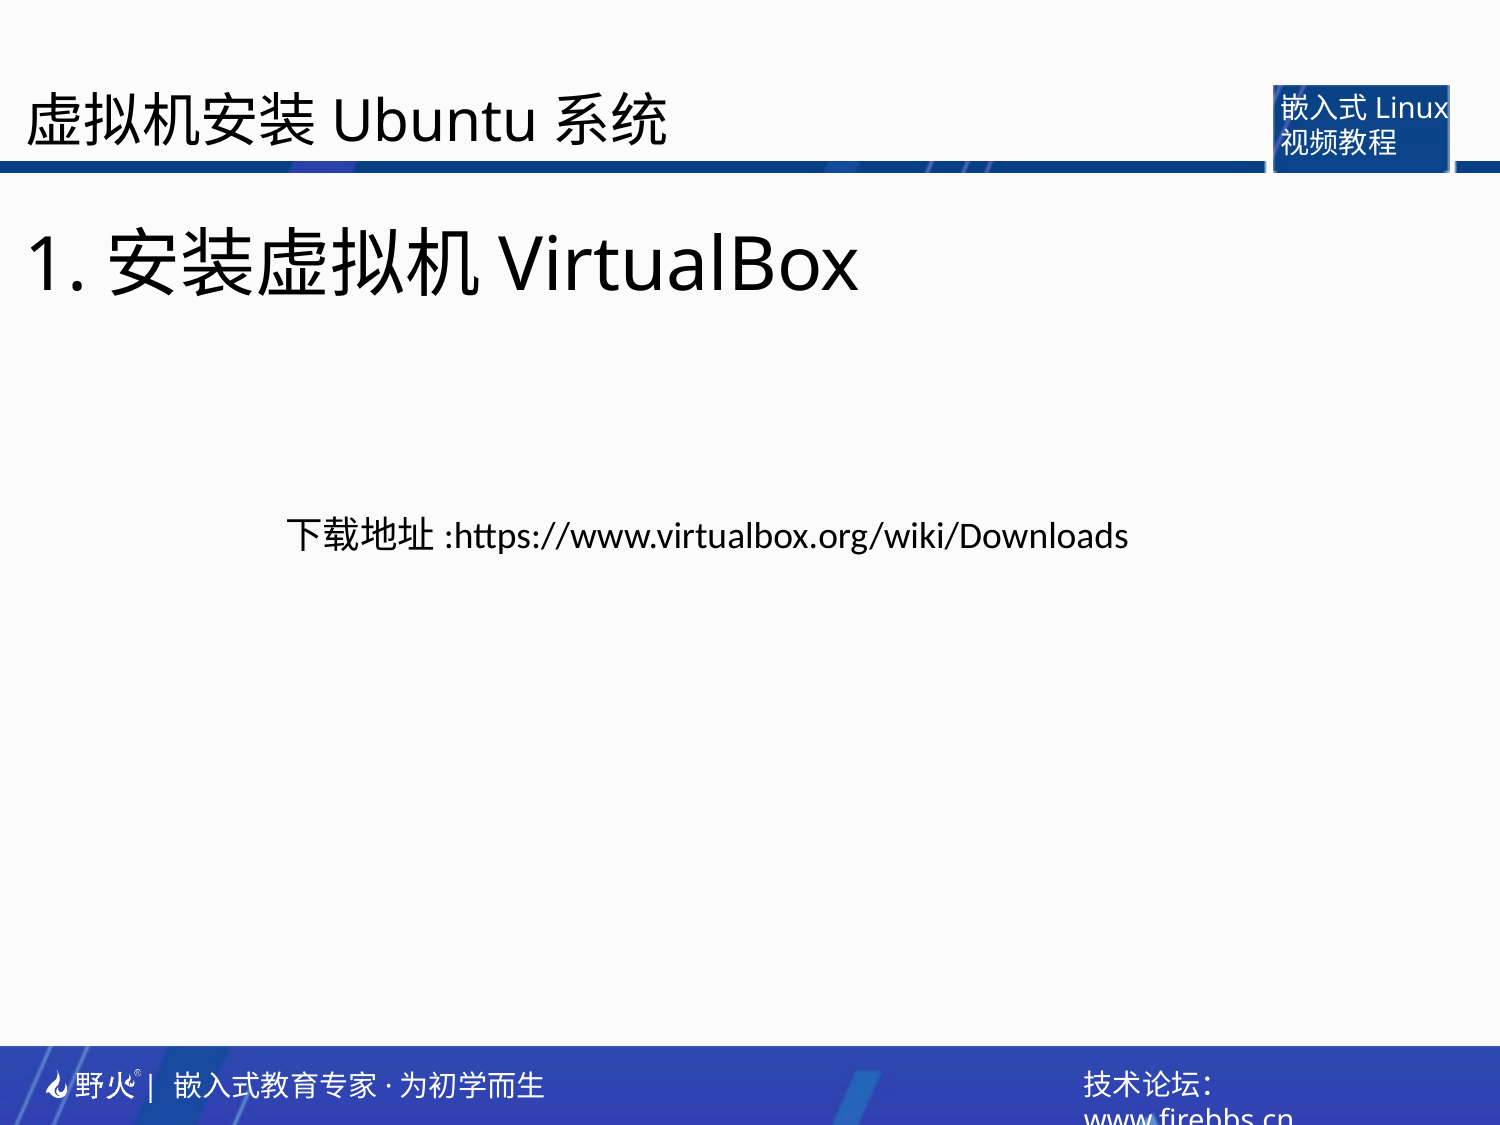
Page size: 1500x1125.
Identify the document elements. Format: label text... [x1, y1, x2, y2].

picture [1209, 1116, 1218, 1125]
picture [1192, 1116, 1200, 1121]
picture [1227, 1116, 1236, 1125]
picture [1138, 1117, 1143, 1125]
text_box 1.安装虚拟机VirtualBox [9, 207, 876, 313]
picture [1126, 1115, 1132, 1125]
picture [0, 85, 1500, 173]
text_box 下载地址:https://www.virtualbox.org/wiki/Downloads [270, 503, 1145, 564]
picture [1092, 1117, 1097, 1125]
picture [0, 1046, 1500, 1125]
picture [1115, 1117, 1120, 1125]
picture [1281, 1116, 1289, 1125]
picture [1103, 1115, 1109, 1125]
